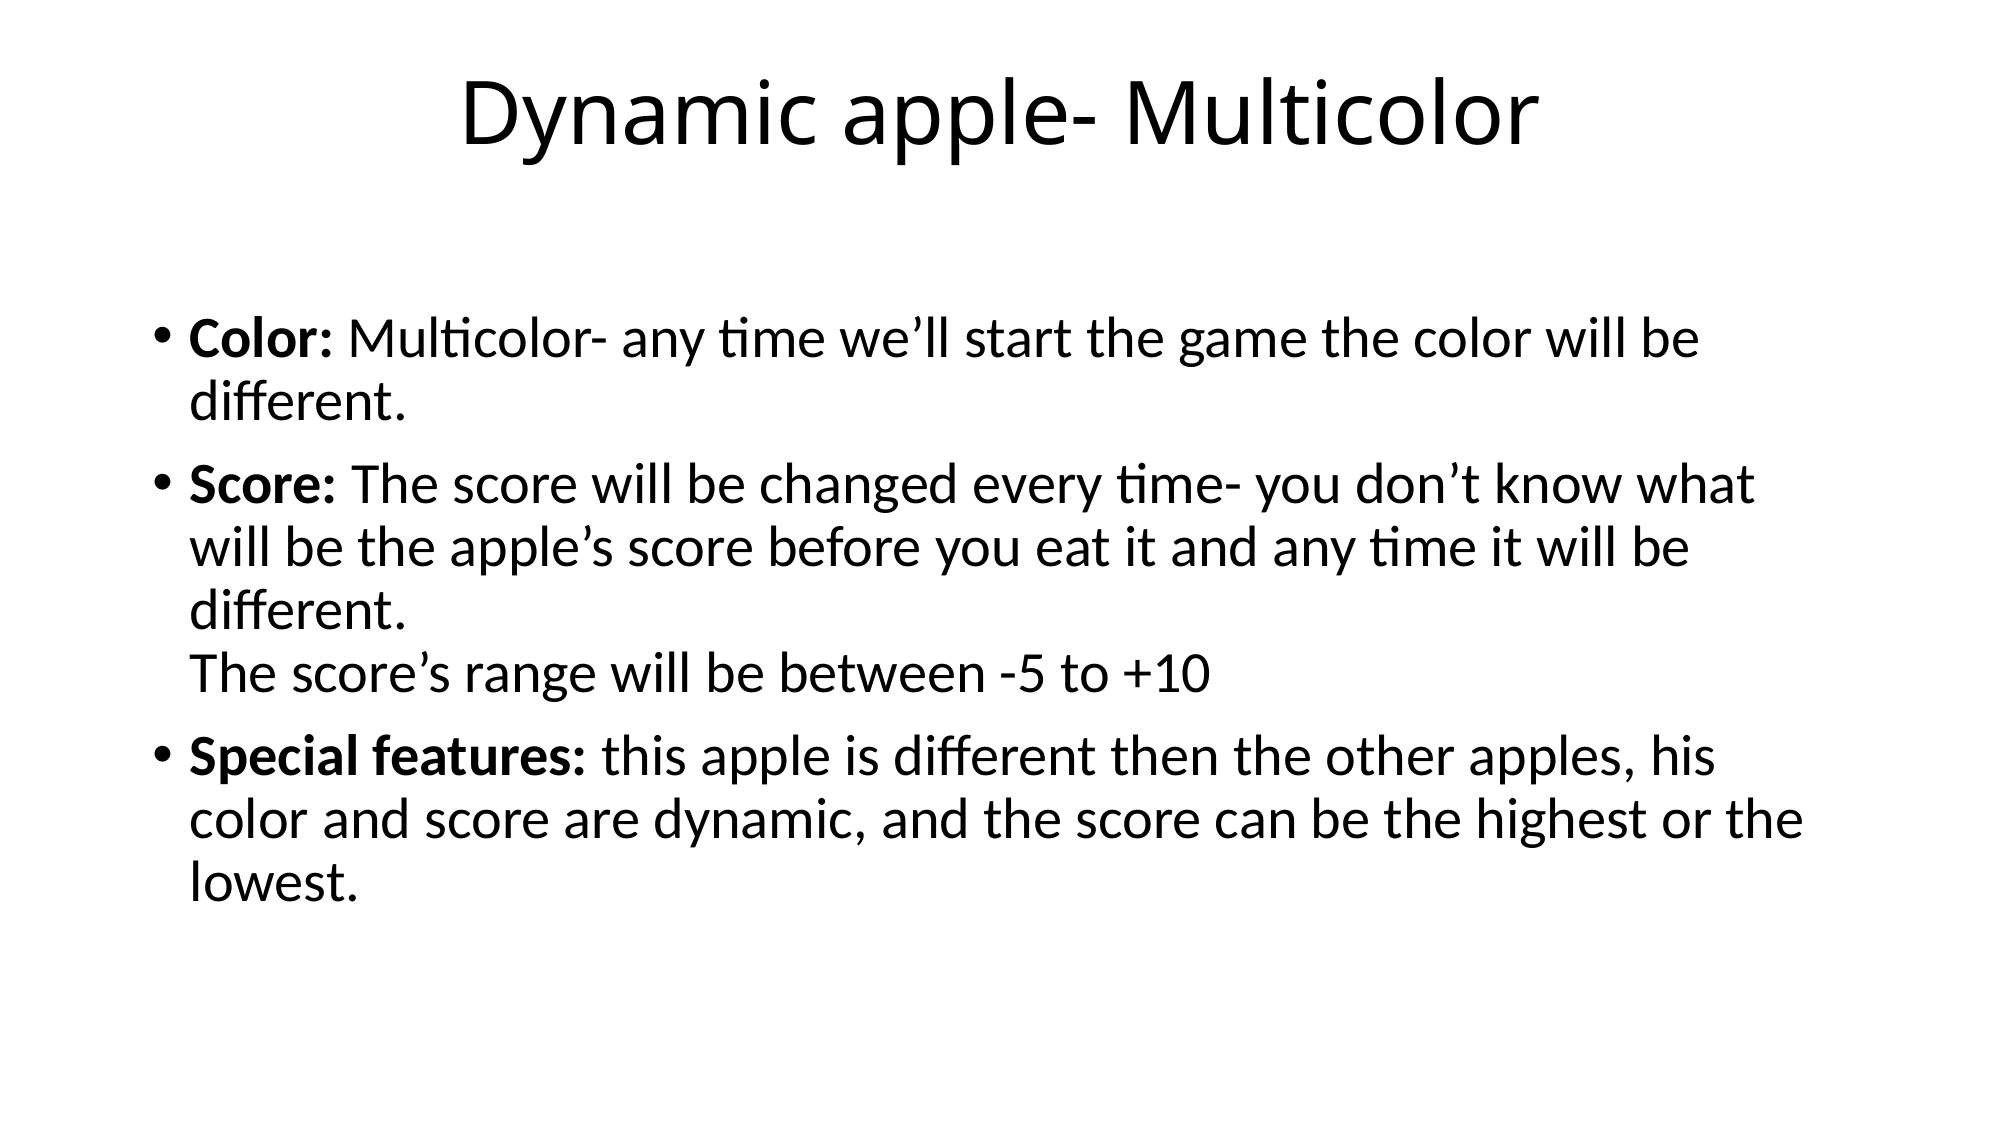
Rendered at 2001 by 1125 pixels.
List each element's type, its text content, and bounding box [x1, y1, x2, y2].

list Color: Multicolor- any time we’ll start the game the color will be different. Score: The score will be changed every time- you don’t know what will be the apple’s score before you eat it and any time it will be different. The score’s range will be between -5 to +10 Special features: this apple is different then the other apples, his color and score are dynamic, and the score can be the highest or the lowest. [137, 299, 1863, 1014]
title Dynamic apple- Multicolor [137, 59, 1863, 278]
